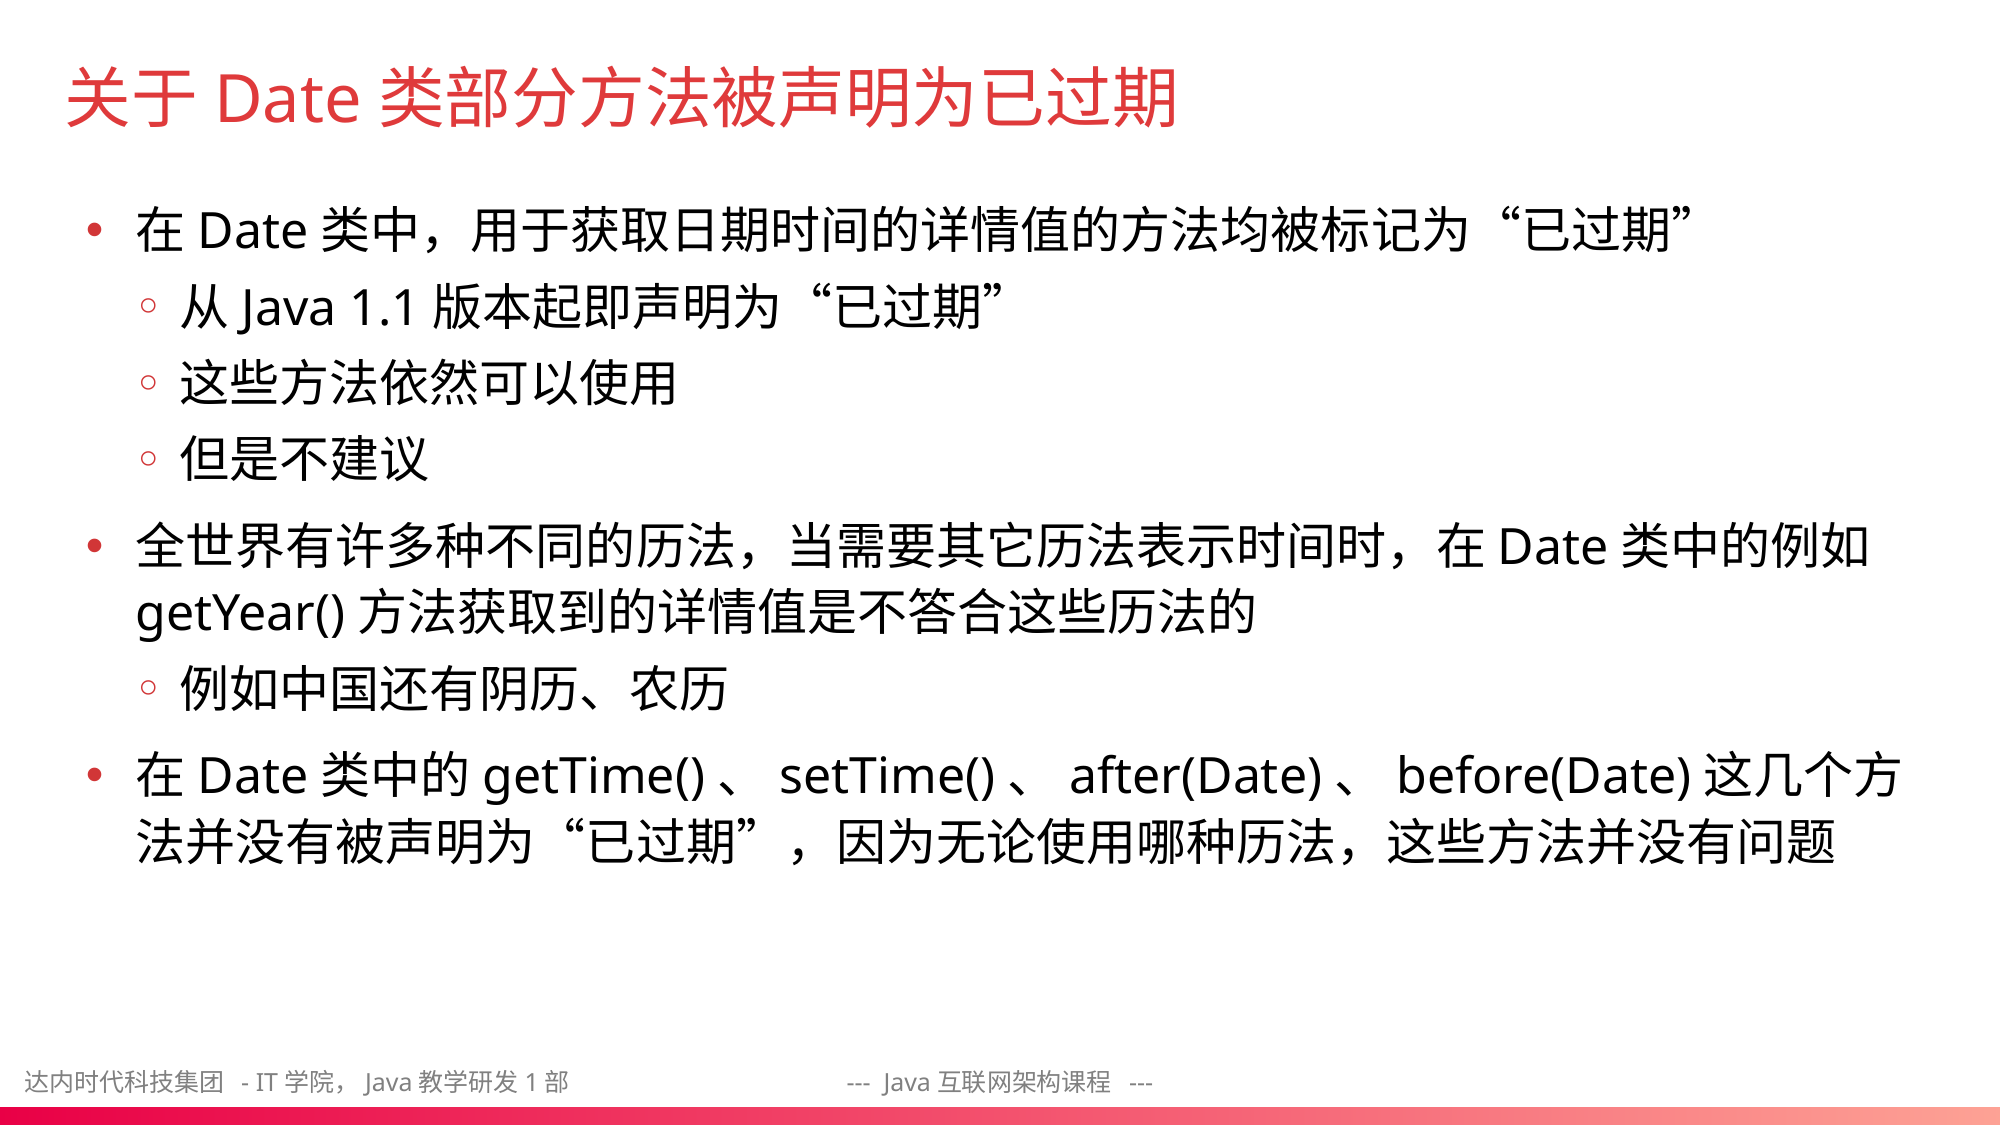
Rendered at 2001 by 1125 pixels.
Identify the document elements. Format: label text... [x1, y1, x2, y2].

title 关于Date类部分方法被声明为已过期 [49, 43, 1526, 150]
list 在Date类中，用于获取日期时间的详情值的方法均被标记为“已过期” 从Java 1.1版本起即声明为“已过期” 这些方法依然可以使用 但是不建议 全世界有许多种不同的历法，当需要其它历法表示时间时，在Date类中的例如getYear()方法获取到的详情值是不答合这些历法的 例如中国还有阴历、农历 在Date类中的getTime()、setTime()、after(Date)、before(Date)这几个方法并没有被声明为“已过期”，因为无论使用哪种历法，这些方法并没有问题 [70, 185, 1931, 1013]
